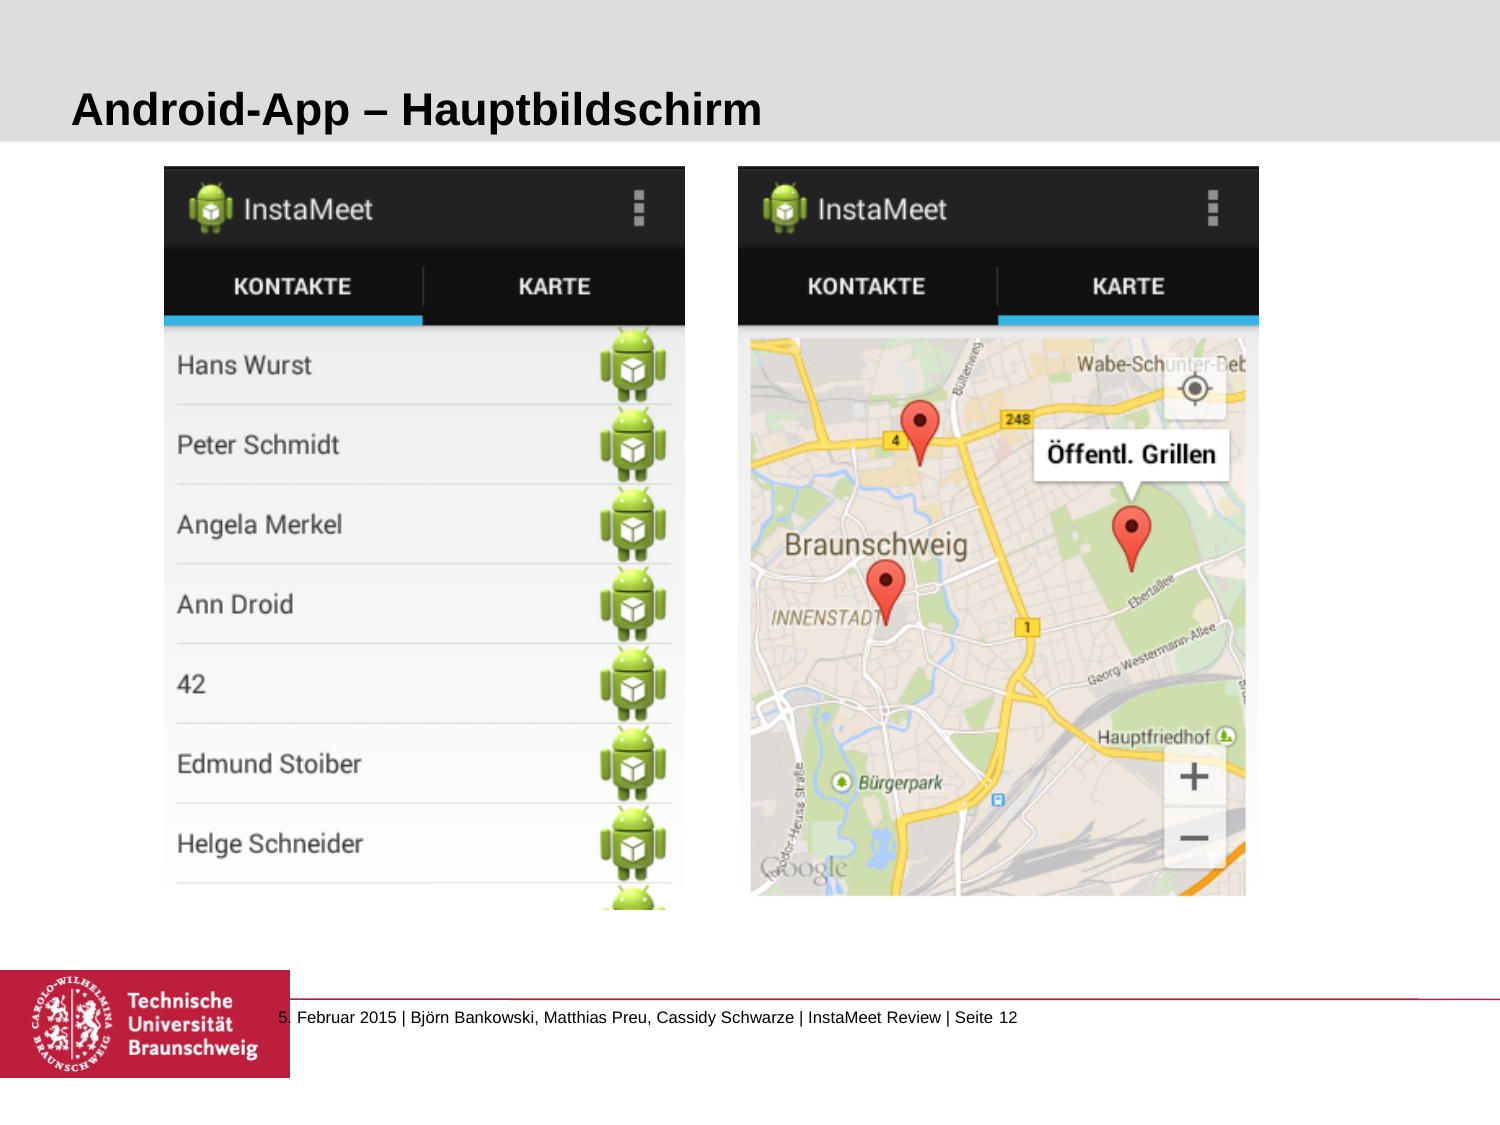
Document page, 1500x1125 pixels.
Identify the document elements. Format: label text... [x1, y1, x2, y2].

title Android-App – Hauptbildschirm [70, 17, 1445, 135]
picture [164, 166, 685, 910]
picture [738, 166, 1260, 907]
picture [0, 970, 290, 1078]
